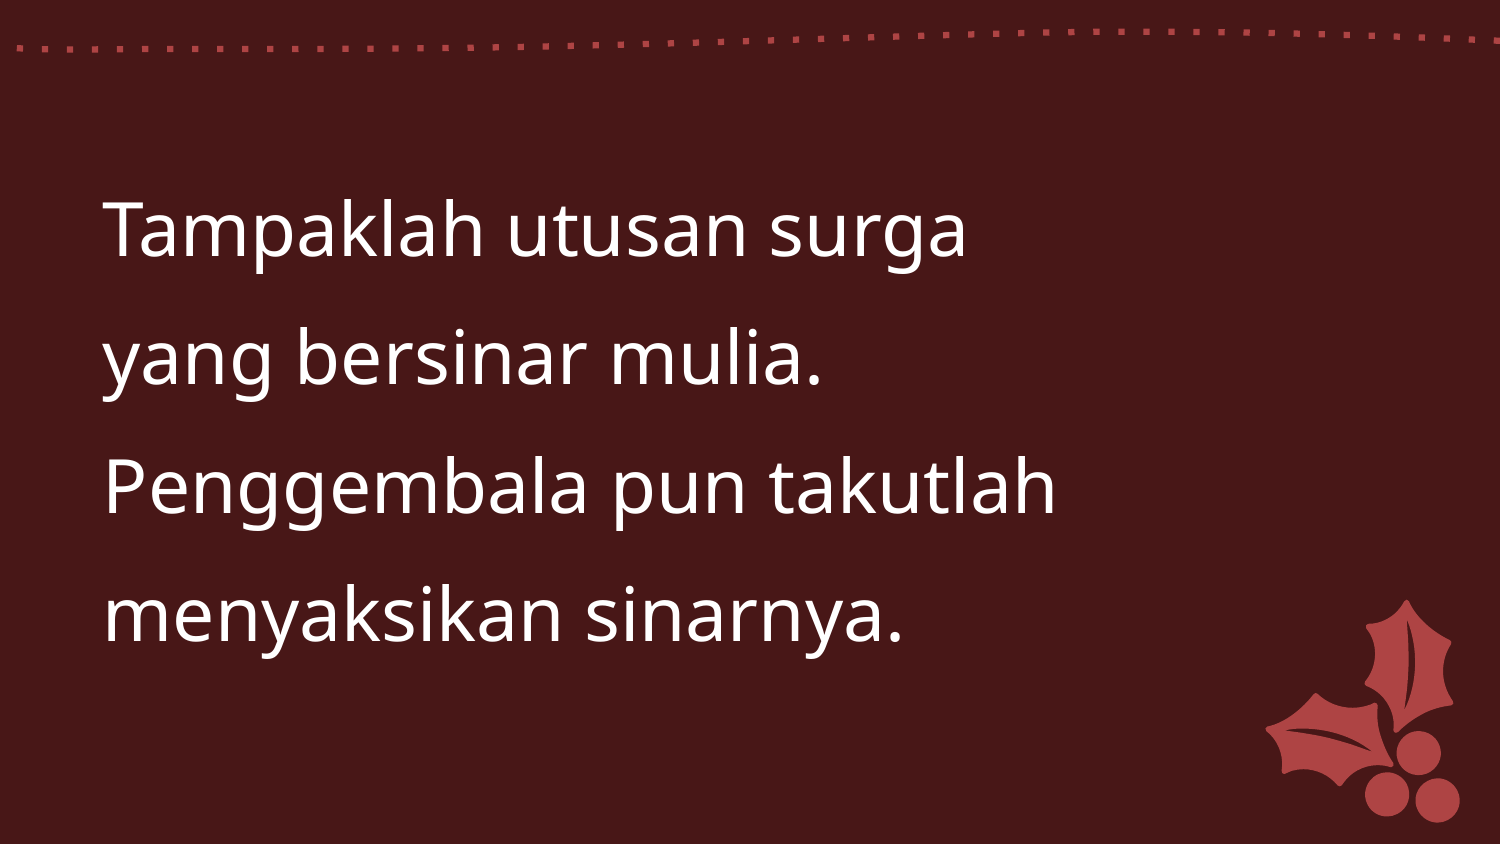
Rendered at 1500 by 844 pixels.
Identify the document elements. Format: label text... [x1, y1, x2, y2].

text_box Tampaklah utusan surga yang bersinar mulia. Penggembala pun takutlah menyaksikan sinarnya. [62, 153, 1396, 654]
